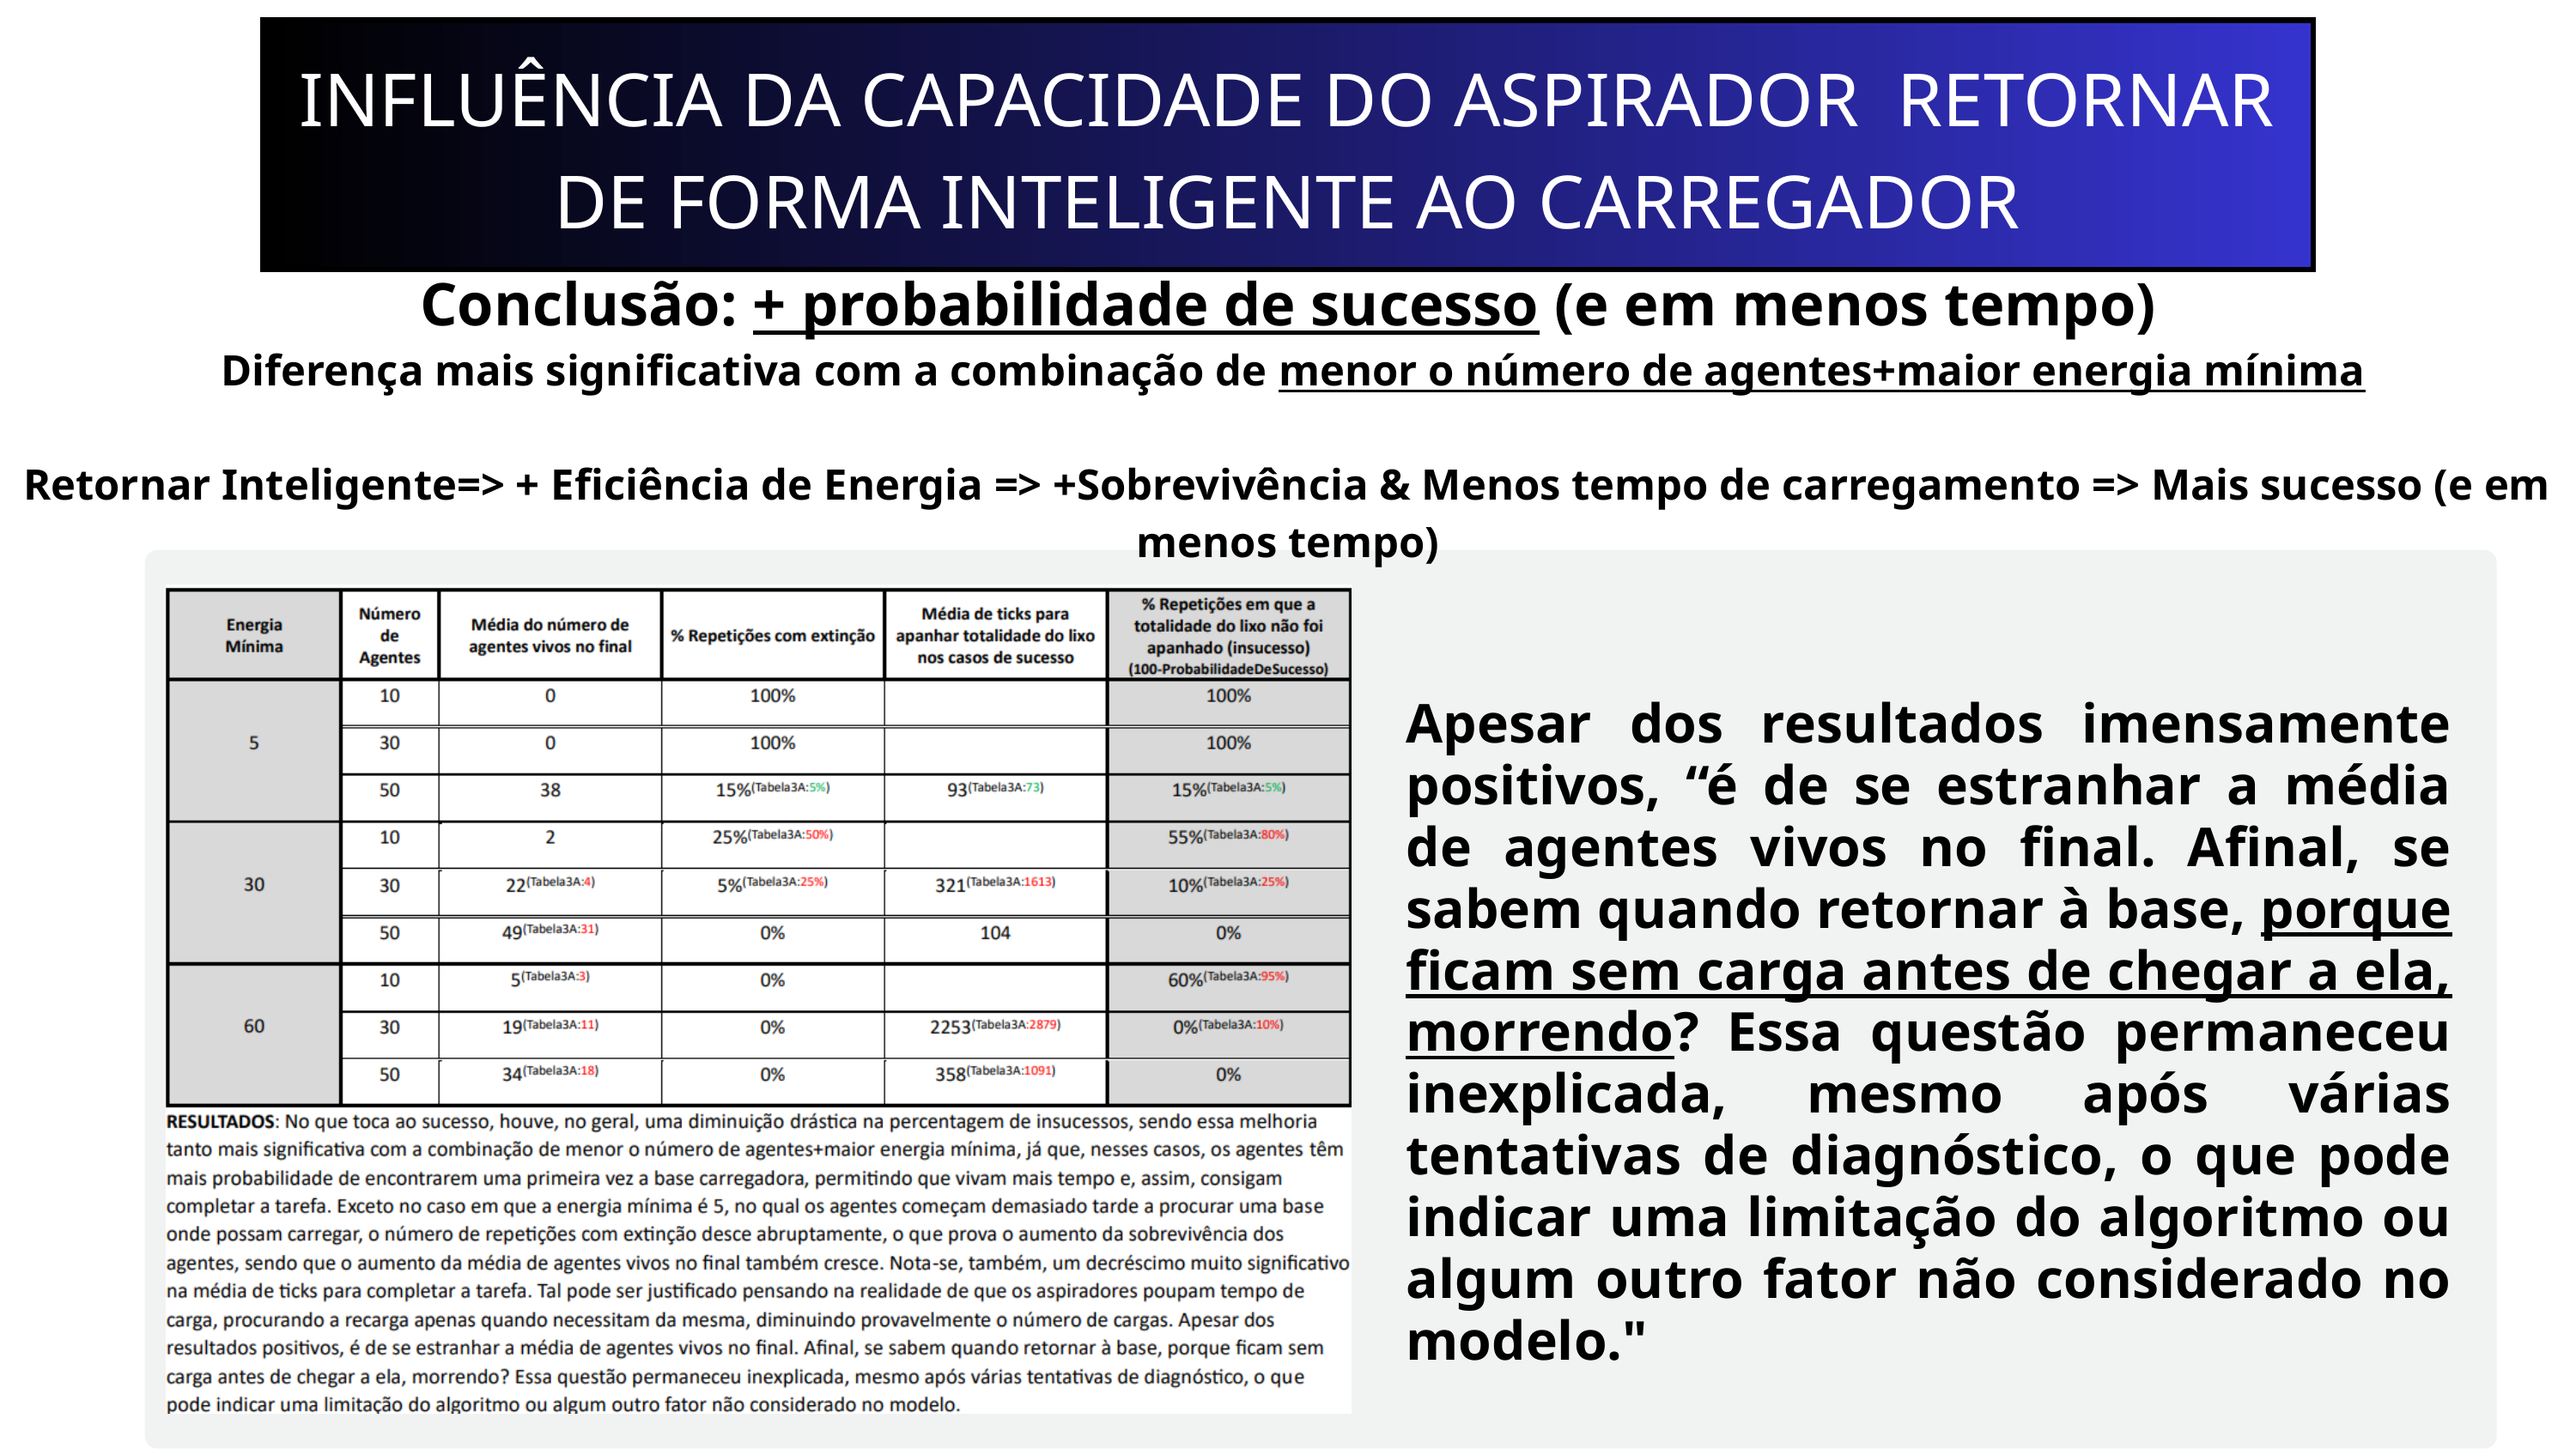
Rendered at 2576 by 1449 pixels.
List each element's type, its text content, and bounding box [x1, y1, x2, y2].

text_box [144, 549, 2497, 1449]
text_box Conclusão: + probabilidade de sucesso (e em menos tempo) Diferença mais significativa com a combinação de menor o número de agentes+maior energia mínima Retornar Inteligente=> + Eficiência de Energia => +Sobrevivência & Menos tempo de carregamento => Mais sucesso (e em menos tempo) [15, 270, 2561, 567]
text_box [262, 20, 2314, 270]
